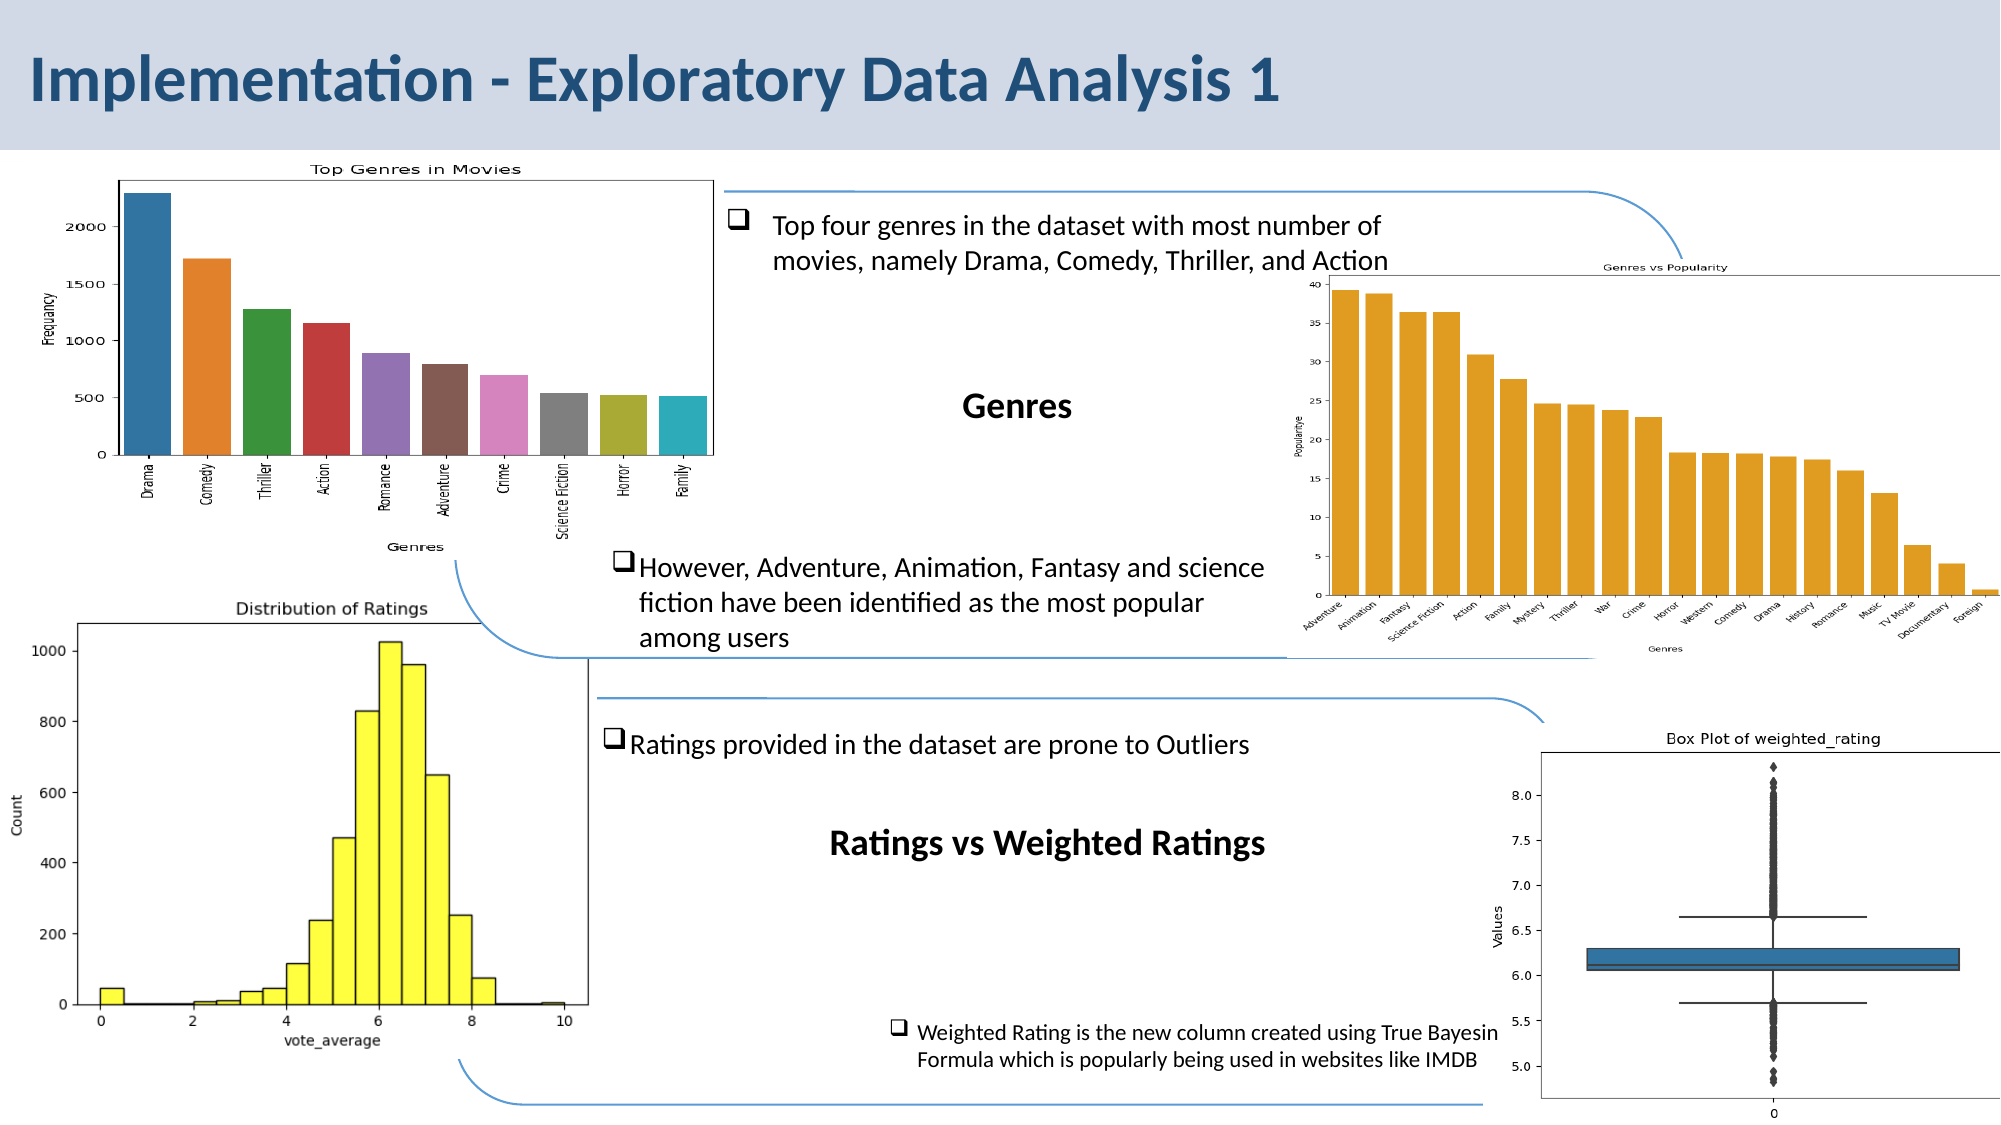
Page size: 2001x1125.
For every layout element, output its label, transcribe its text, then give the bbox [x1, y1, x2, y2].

text_box [454, 560, 596, 592]
text_box [457, 697, 1545, 1106]
picture [29, 157, 724, 560]
text_box However, Adventure, Animation, Fantasy and science fiction have been identified as the most popular among users [596, 540, 1297, 661]
text_box Genres [947, 373, 1115, 433]
text_box Top four genres in the dataset with most number of movies, namely Drama, Comedy, Thriller, and Action [724, 198, 1412, 284]
text_box Ratings vs Weighted Ratings [814, 810, 1348, 870]
text_box [724, 190, 1684, 259]
text_box Implementation - Exploratory Data Analysis 1 [0, 0, 2000, 151]
picture [1483, 723, 2000, 1125]
picture [0, 592, 597, 1059]
text_box [724, 284, 1287, 540]
text_box Ratings provided in the dataset are prone to Outliers [597, 717, 1288, 768]
picture [1287, 259, 2000, 658]
text_box Weighted Rating is the new column created using True Bayesin Formula which is popularly being used in websites like IMDB [874, 1009, 1483, 1080]
